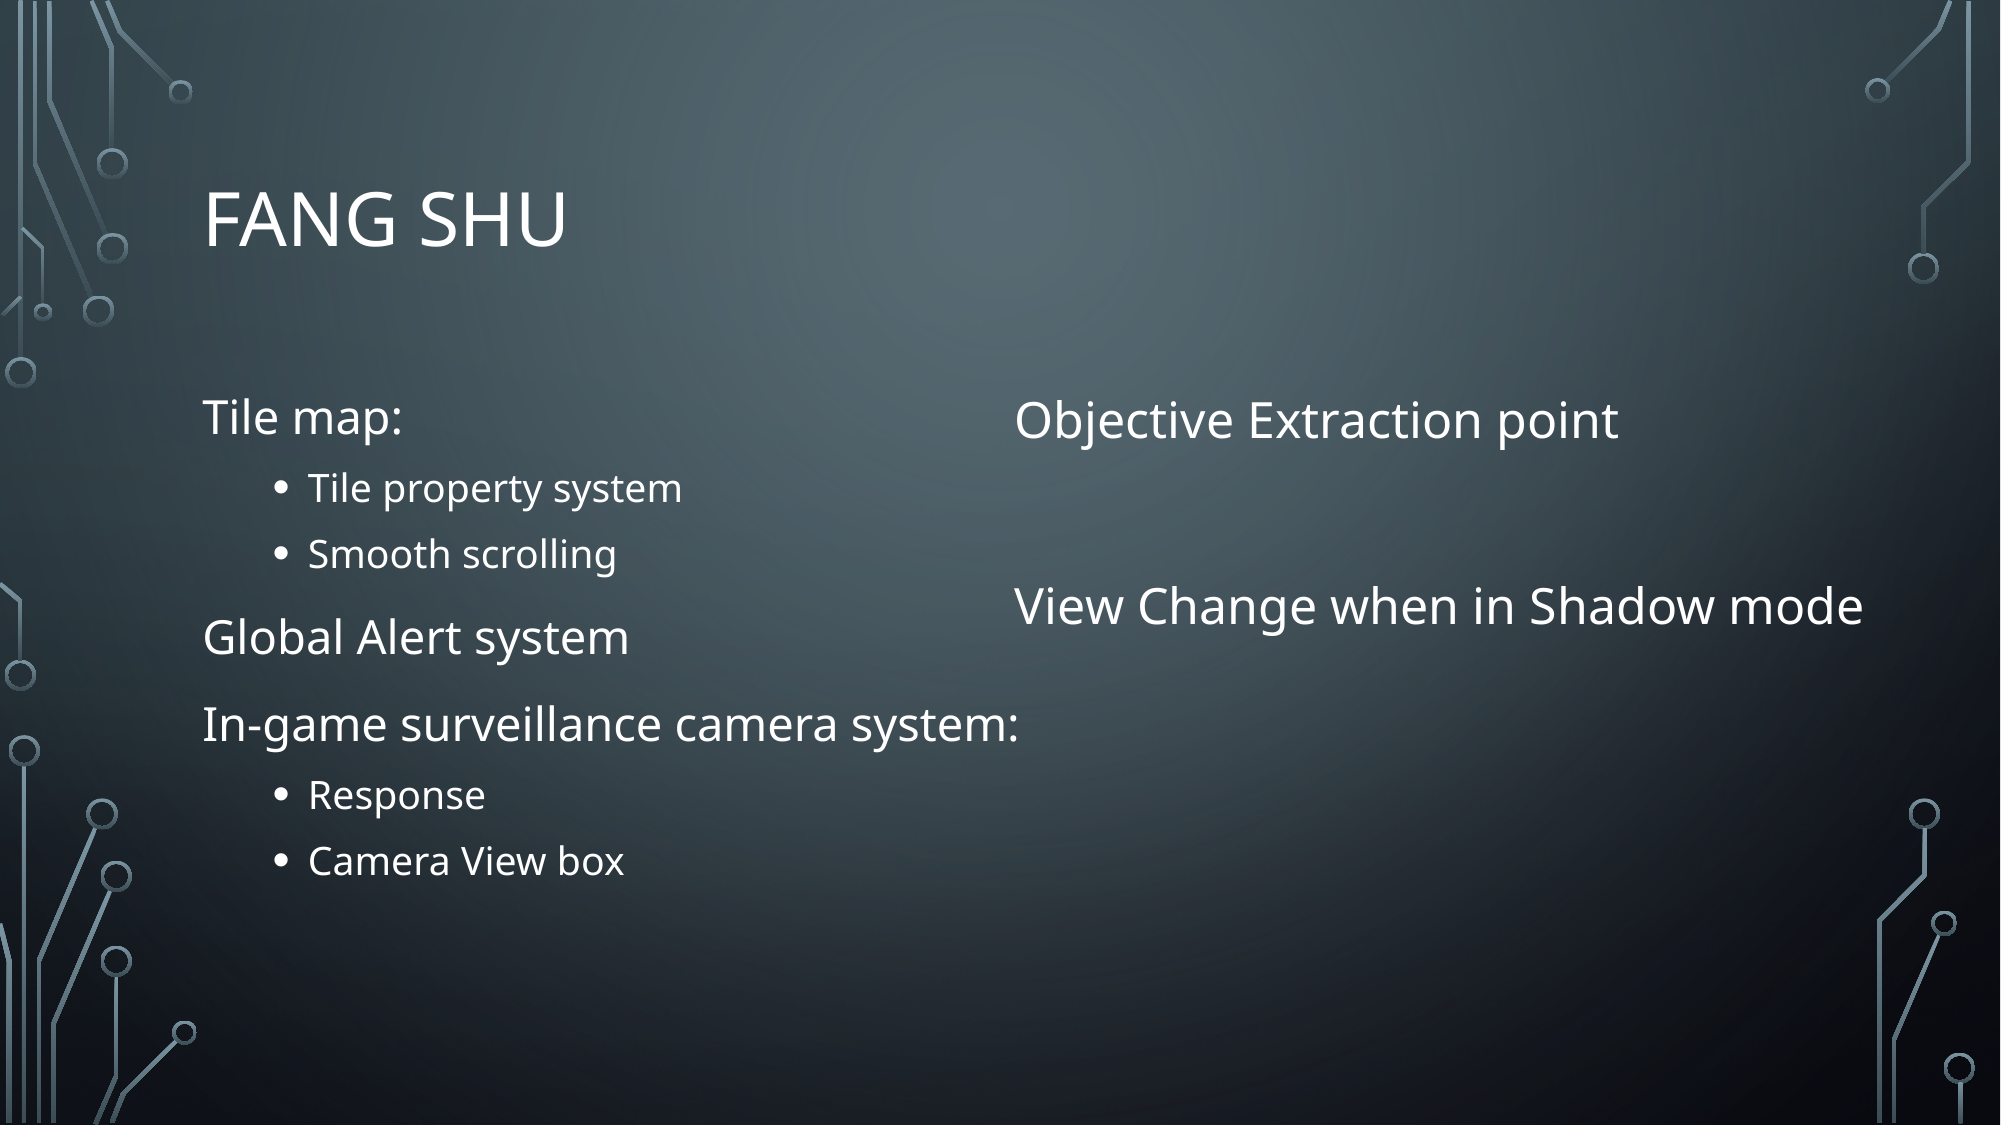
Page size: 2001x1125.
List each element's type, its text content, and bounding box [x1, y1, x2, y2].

list Tile map: Tile property system Smooth scrolling Global Alert system In-game surveillance camera system: Response Camera View box [187, 369, 999, 950]
title Fang shu [187, 101, 1813, 344]
text_box Objective Extraction point View Change when in Shadow mode [999, 368, 1944, 950]
